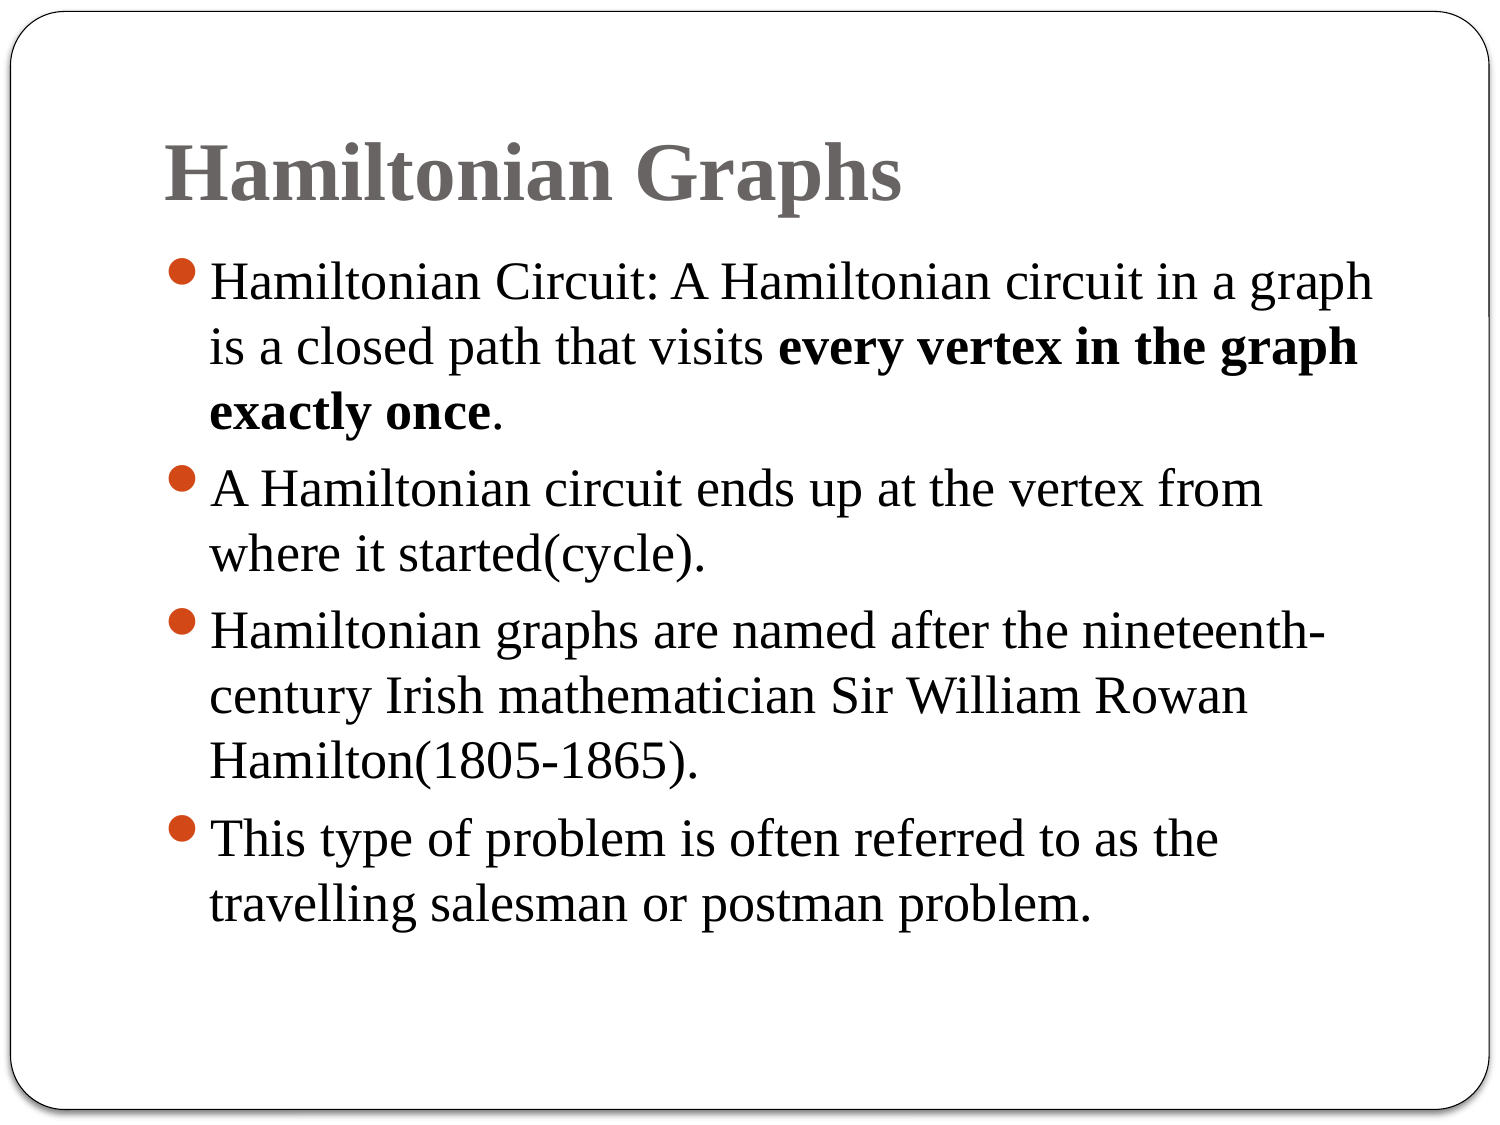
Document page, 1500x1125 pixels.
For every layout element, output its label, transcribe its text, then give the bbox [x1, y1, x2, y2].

list Hamiltonian Circuit: A Hamiltonian circuit in a graph is a closed path that visits every vertex in the graph exactly once. A Hamiltonian circuit ends up at the vertex from where it started(cycle). Hamiltonian graphs are named after the nineteenth-century Irish mathematician Sir William Rowan Hamilton(1805-1865). This type of problem is often referred to as the travelling salesman or postman problem. [150, 237, 1425, 988]
title Hamiltonian Graphs [150, 45, 1425, 233]
